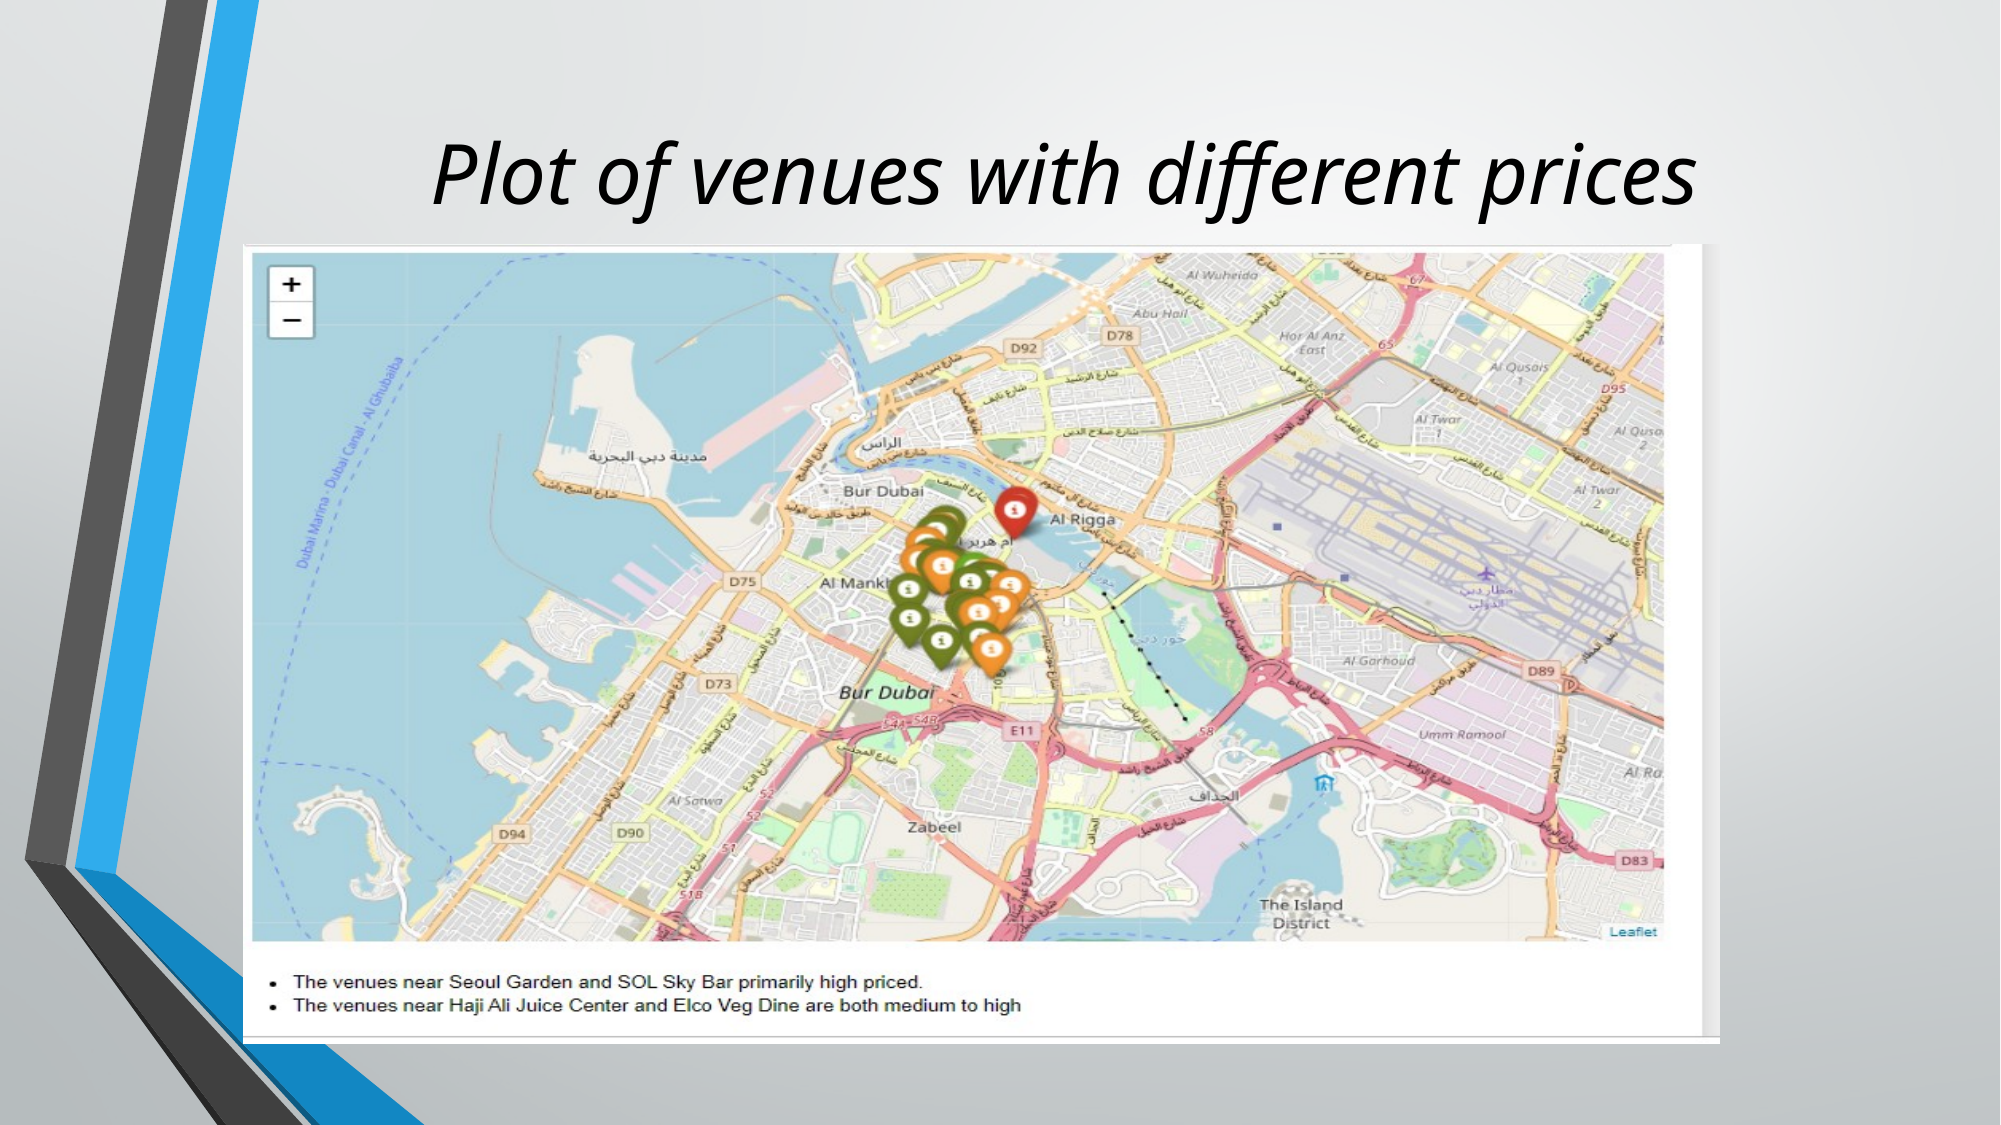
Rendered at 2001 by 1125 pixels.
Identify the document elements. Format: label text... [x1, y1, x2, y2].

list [243, 244, 1721, 1044]
title Plot of venues with different prices [243, 112, 1887, 329]
